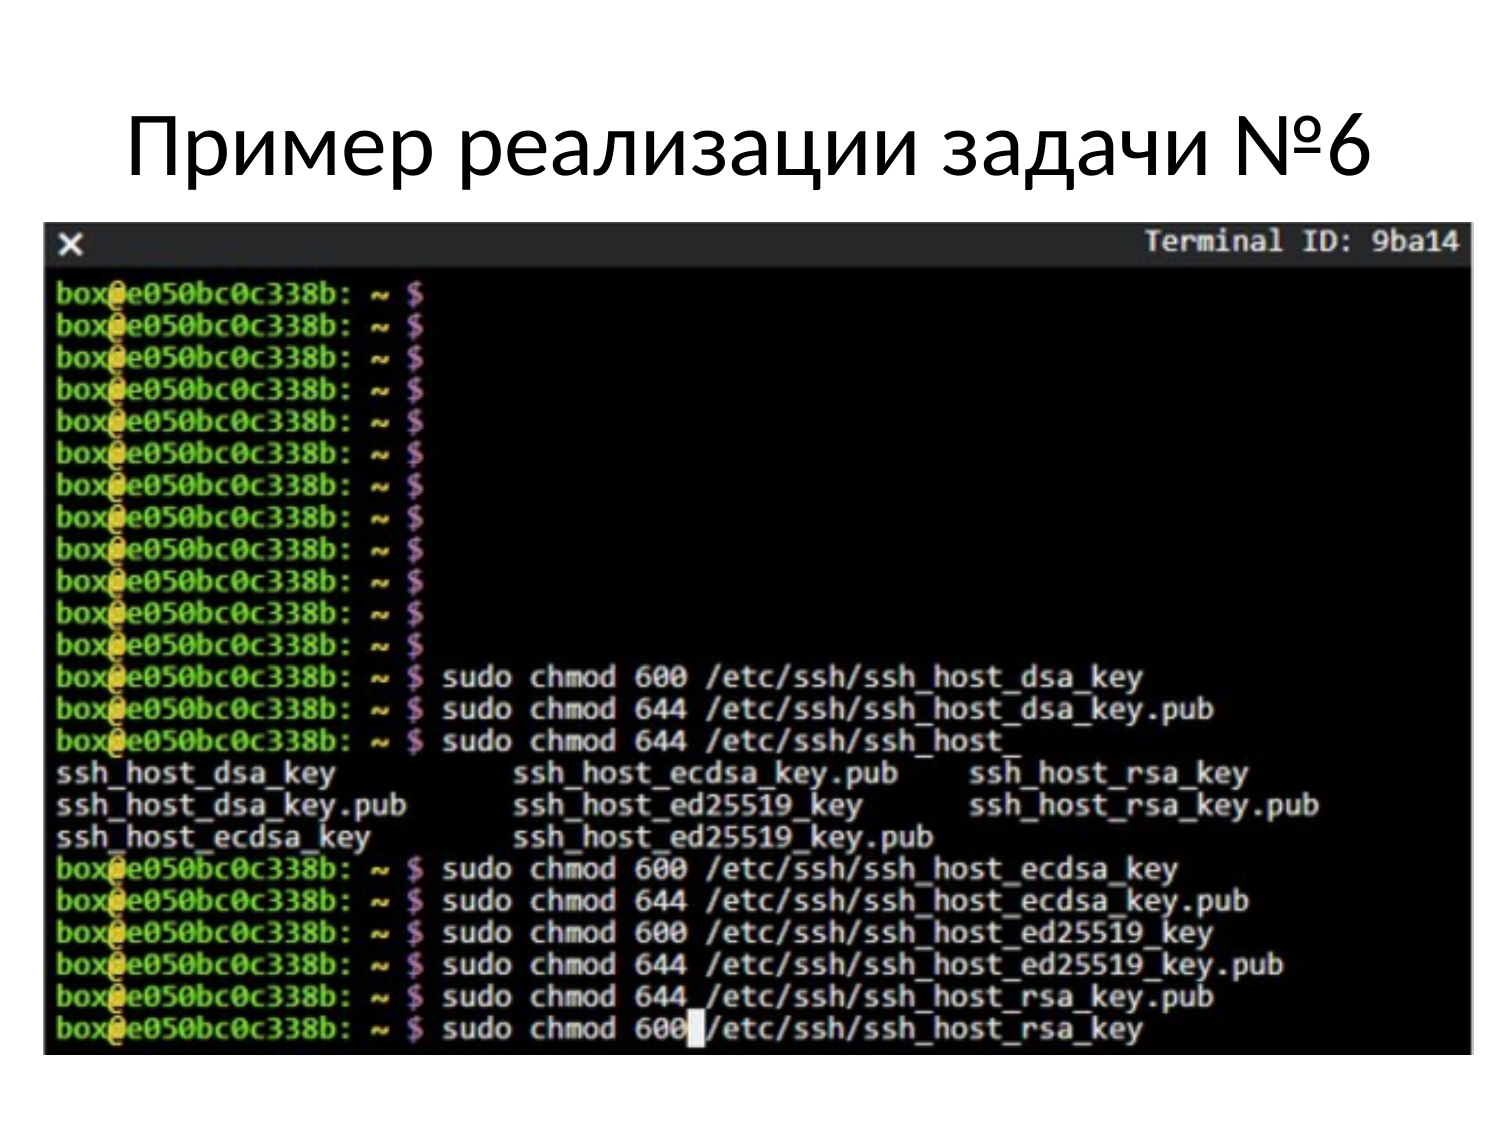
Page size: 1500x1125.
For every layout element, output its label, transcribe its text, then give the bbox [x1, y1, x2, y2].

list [43, 222, 1474, 1055]
title Пример реализации задачи №6 [75, 45, 1425, 221]
